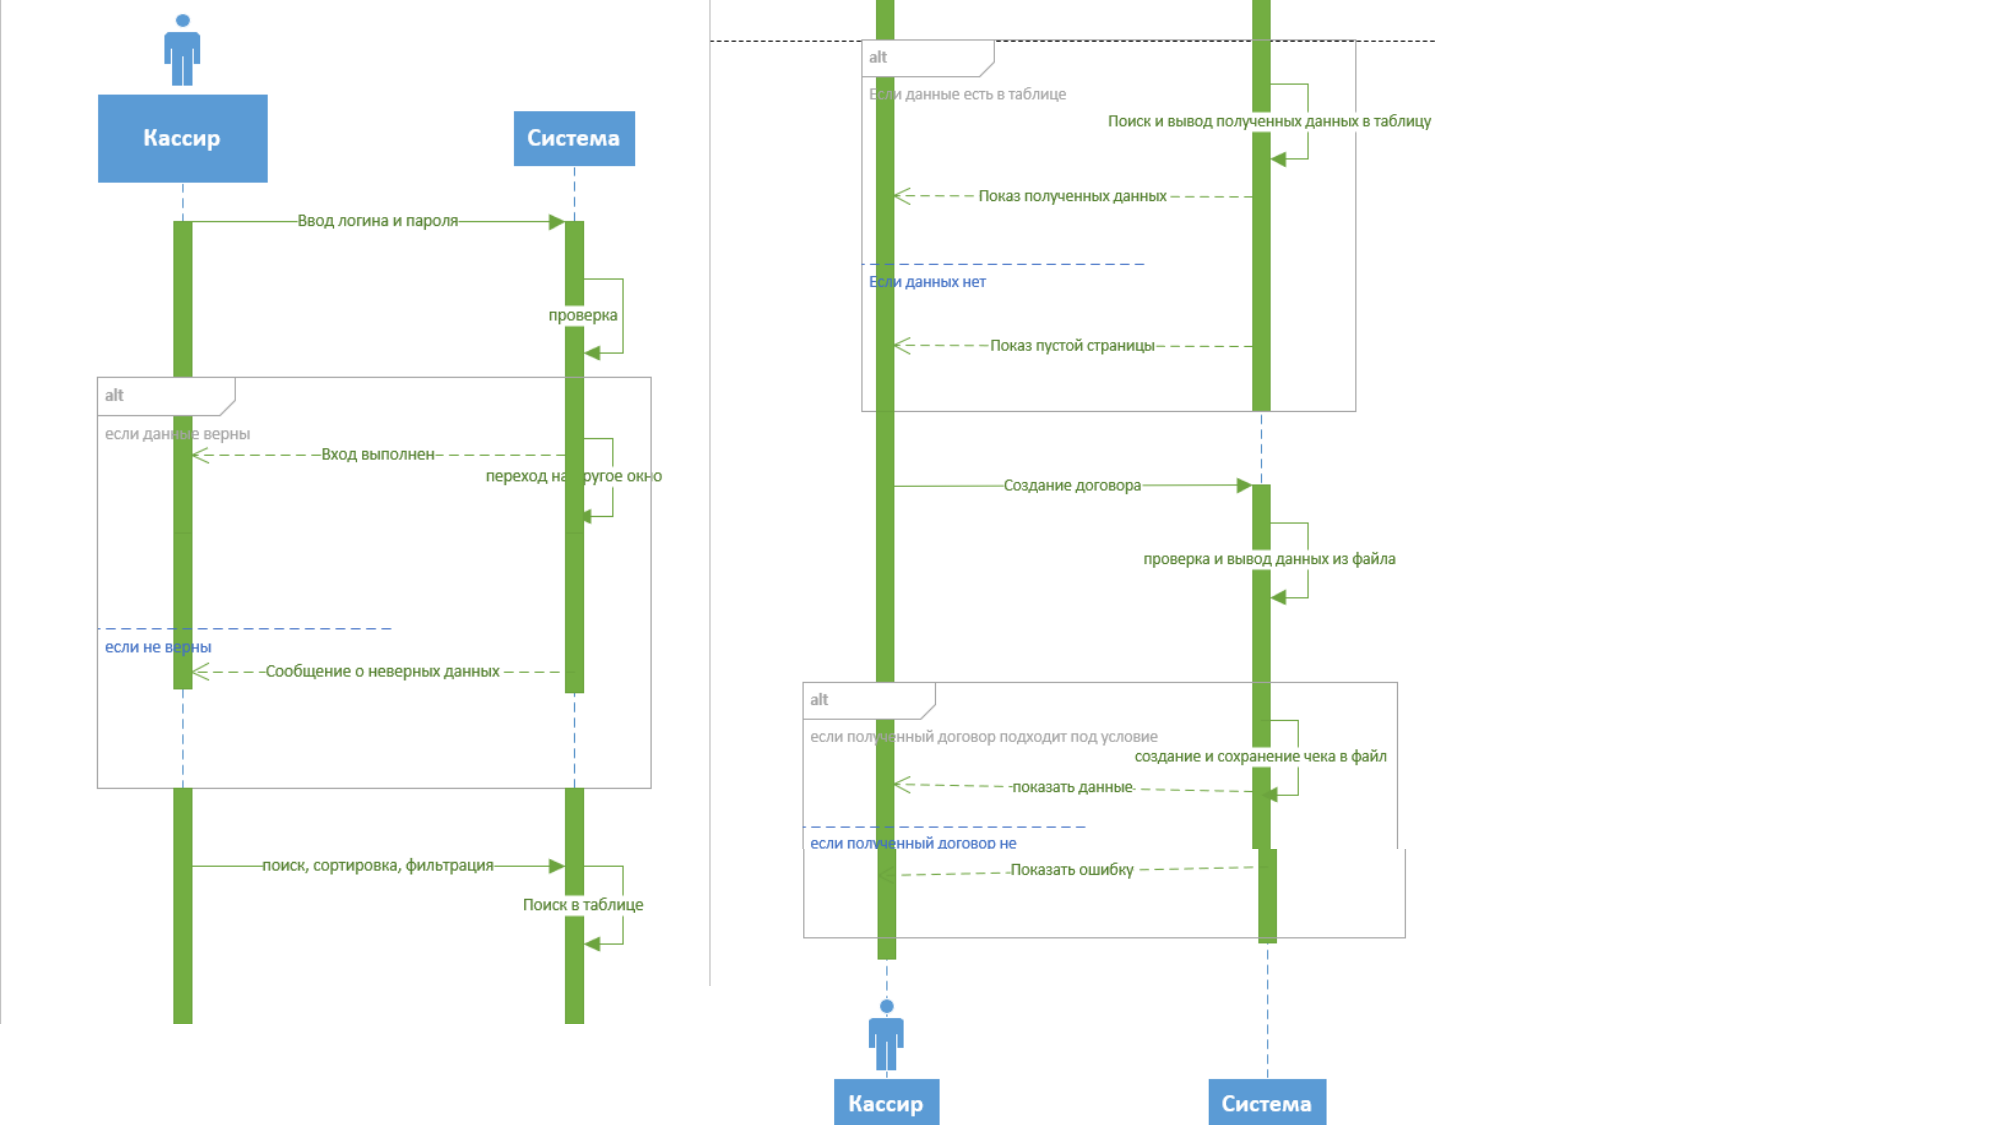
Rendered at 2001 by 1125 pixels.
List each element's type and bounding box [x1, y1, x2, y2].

picture [0, 0, 1435, 1125]
